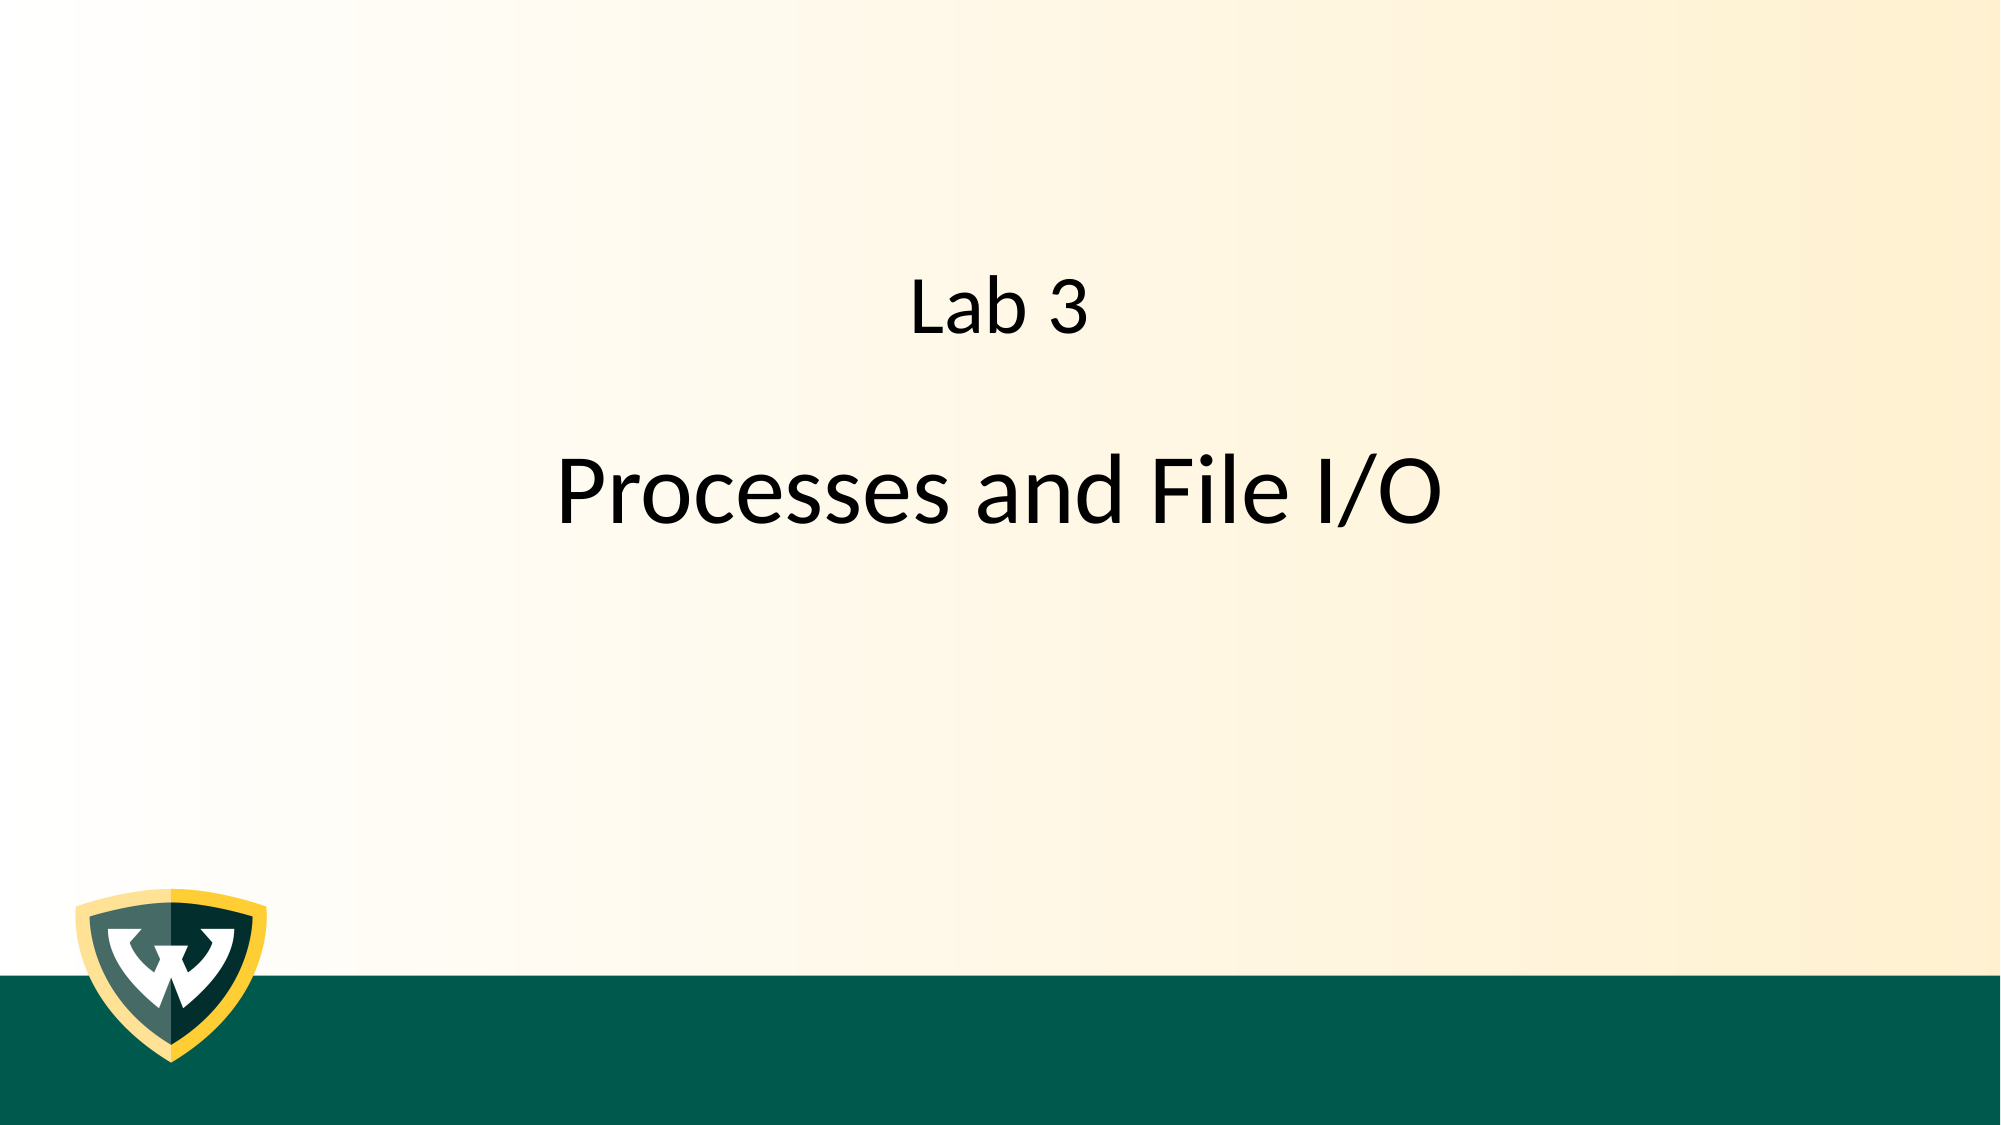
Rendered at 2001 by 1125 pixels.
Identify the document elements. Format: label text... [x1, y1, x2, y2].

picture [0, 0, 2001, 1125]
title Lab 3 [707, 252, 1293, 361]
list Processes and File I/O [374, 429, 1626, 563]
